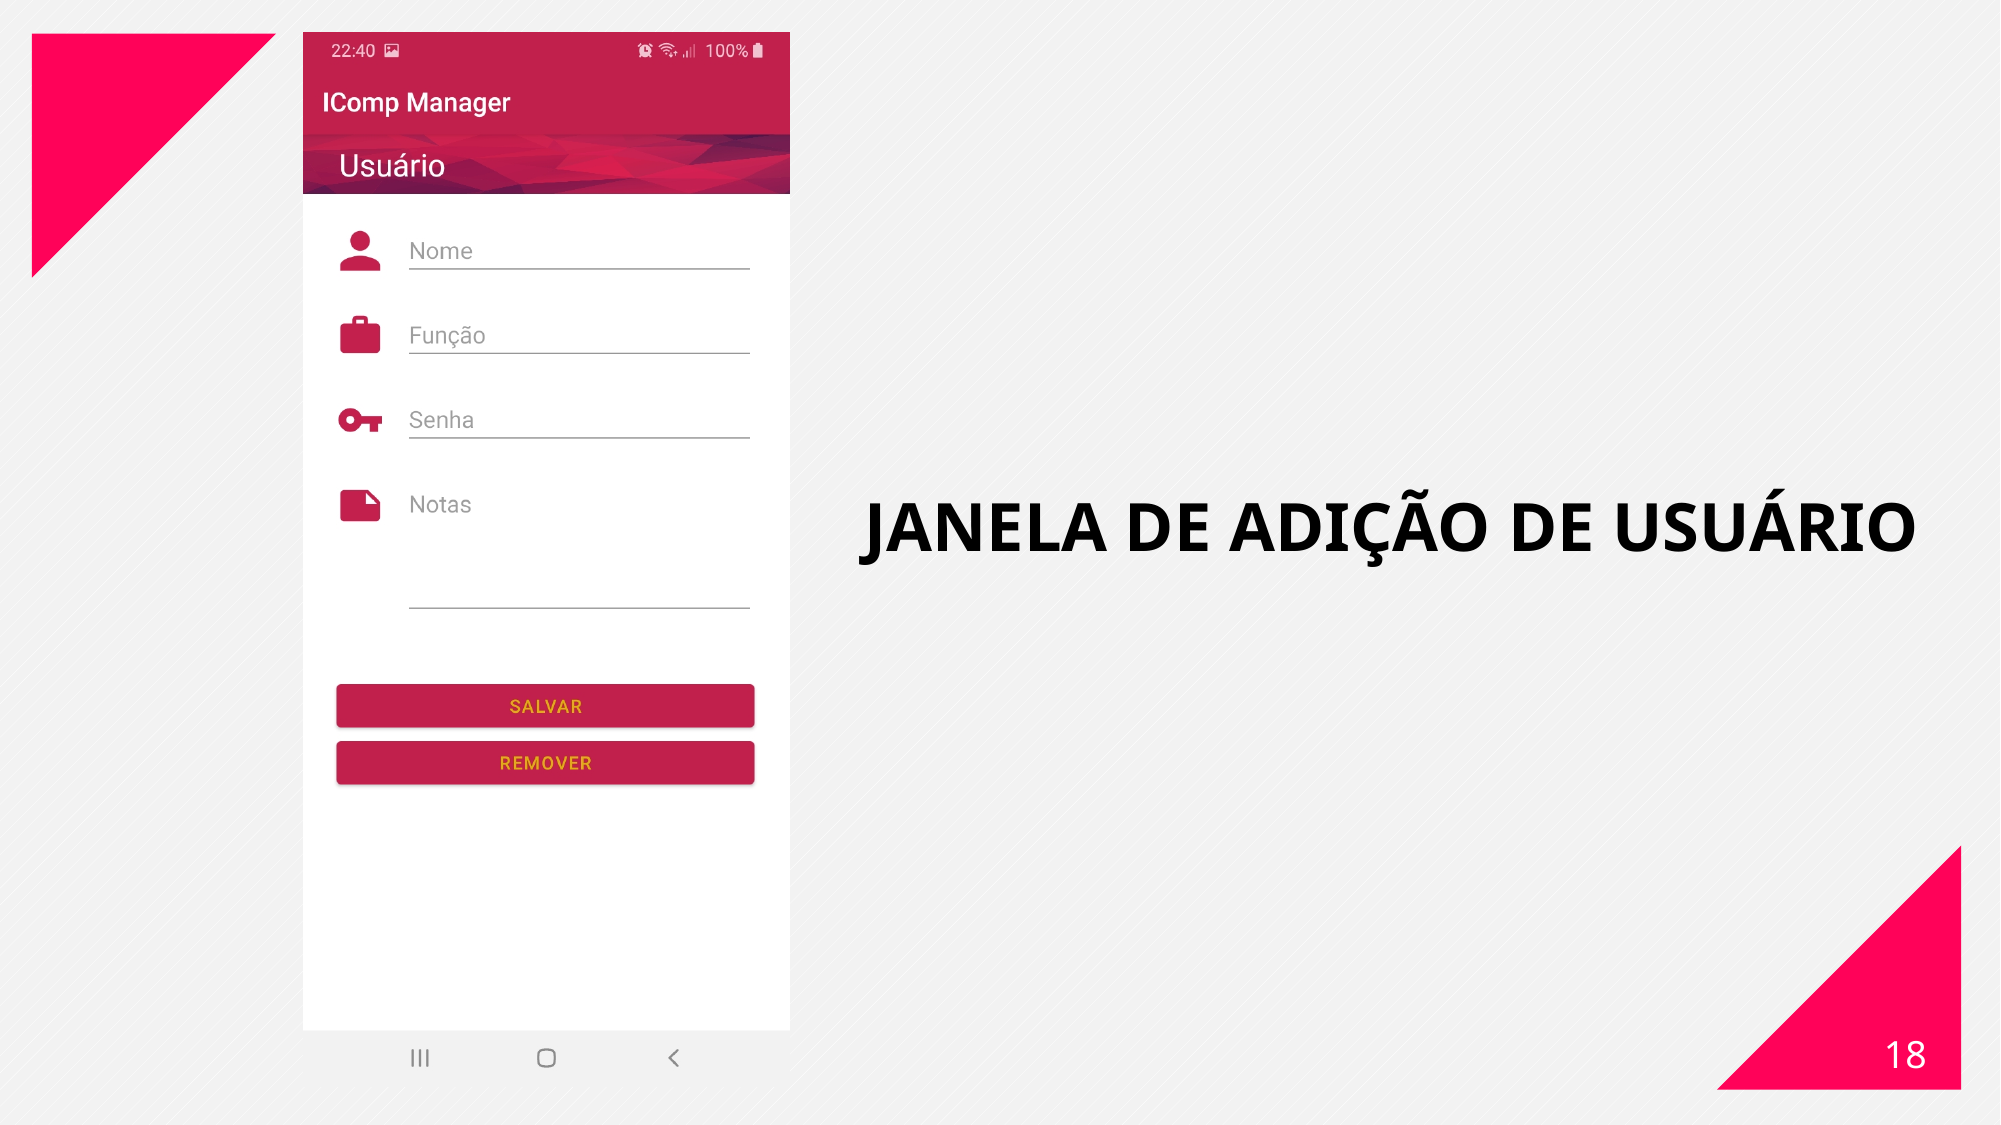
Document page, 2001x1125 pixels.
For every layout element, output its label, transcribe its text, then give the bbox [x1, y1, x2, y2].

text_box JANELA DE ADIÇÃO DE USUÁRIO [790, 453, 2000, 572]
picture [303, 32, 790, 1087]
slide_number 18 [1492, 1027, 1942, 1087]
